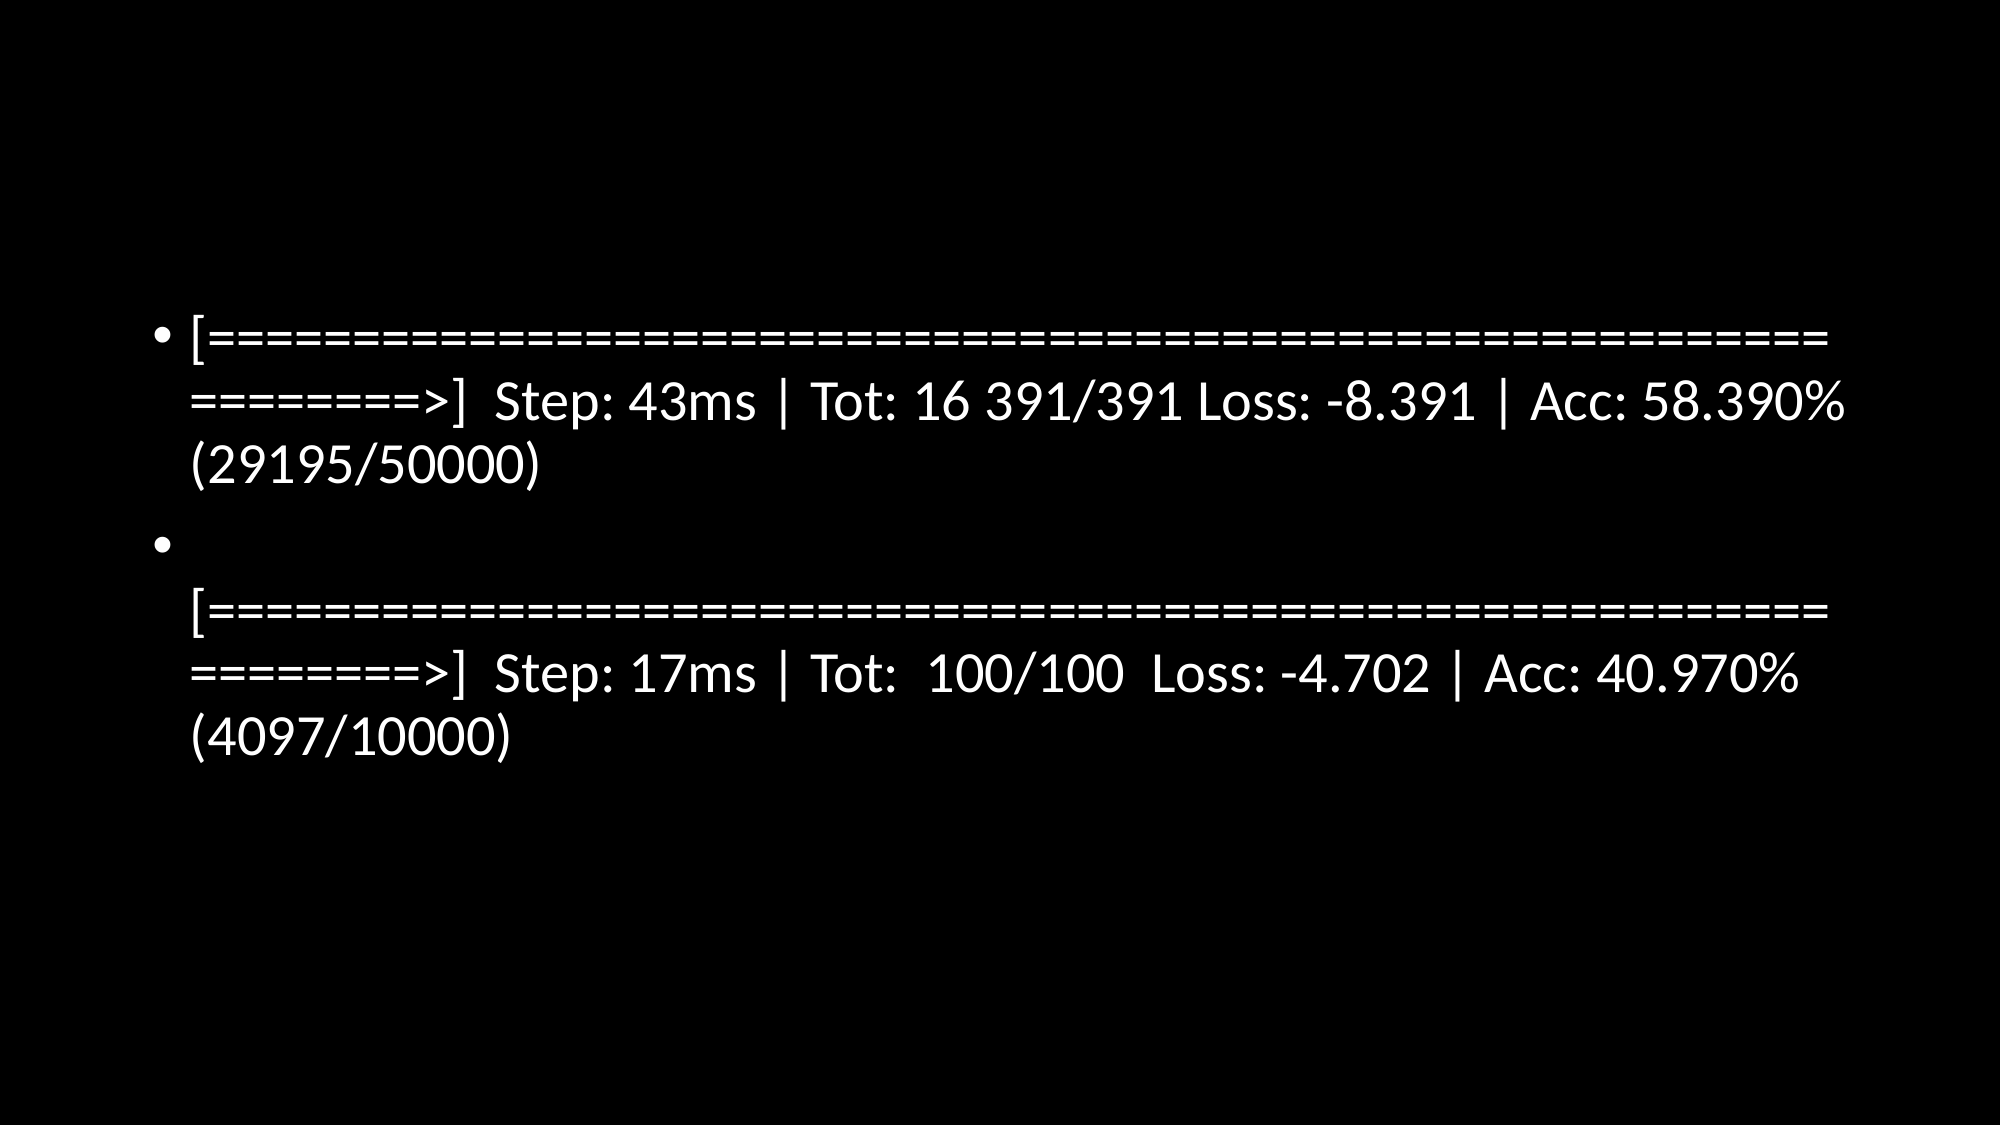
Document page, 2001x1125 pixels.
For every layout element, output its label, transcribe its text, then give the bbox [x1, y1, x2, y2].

list [================================================================>] Step: 43ms | Tot: 16 391/391 Loss: -8.391 | Acc: 58.390% (29195/50000) [================================================================>] Step: 17ms | Tot: 100/100 Loss: -4.702 | Acc: 40.970% (4097/10000) [137, 299, 1863, 1014]
